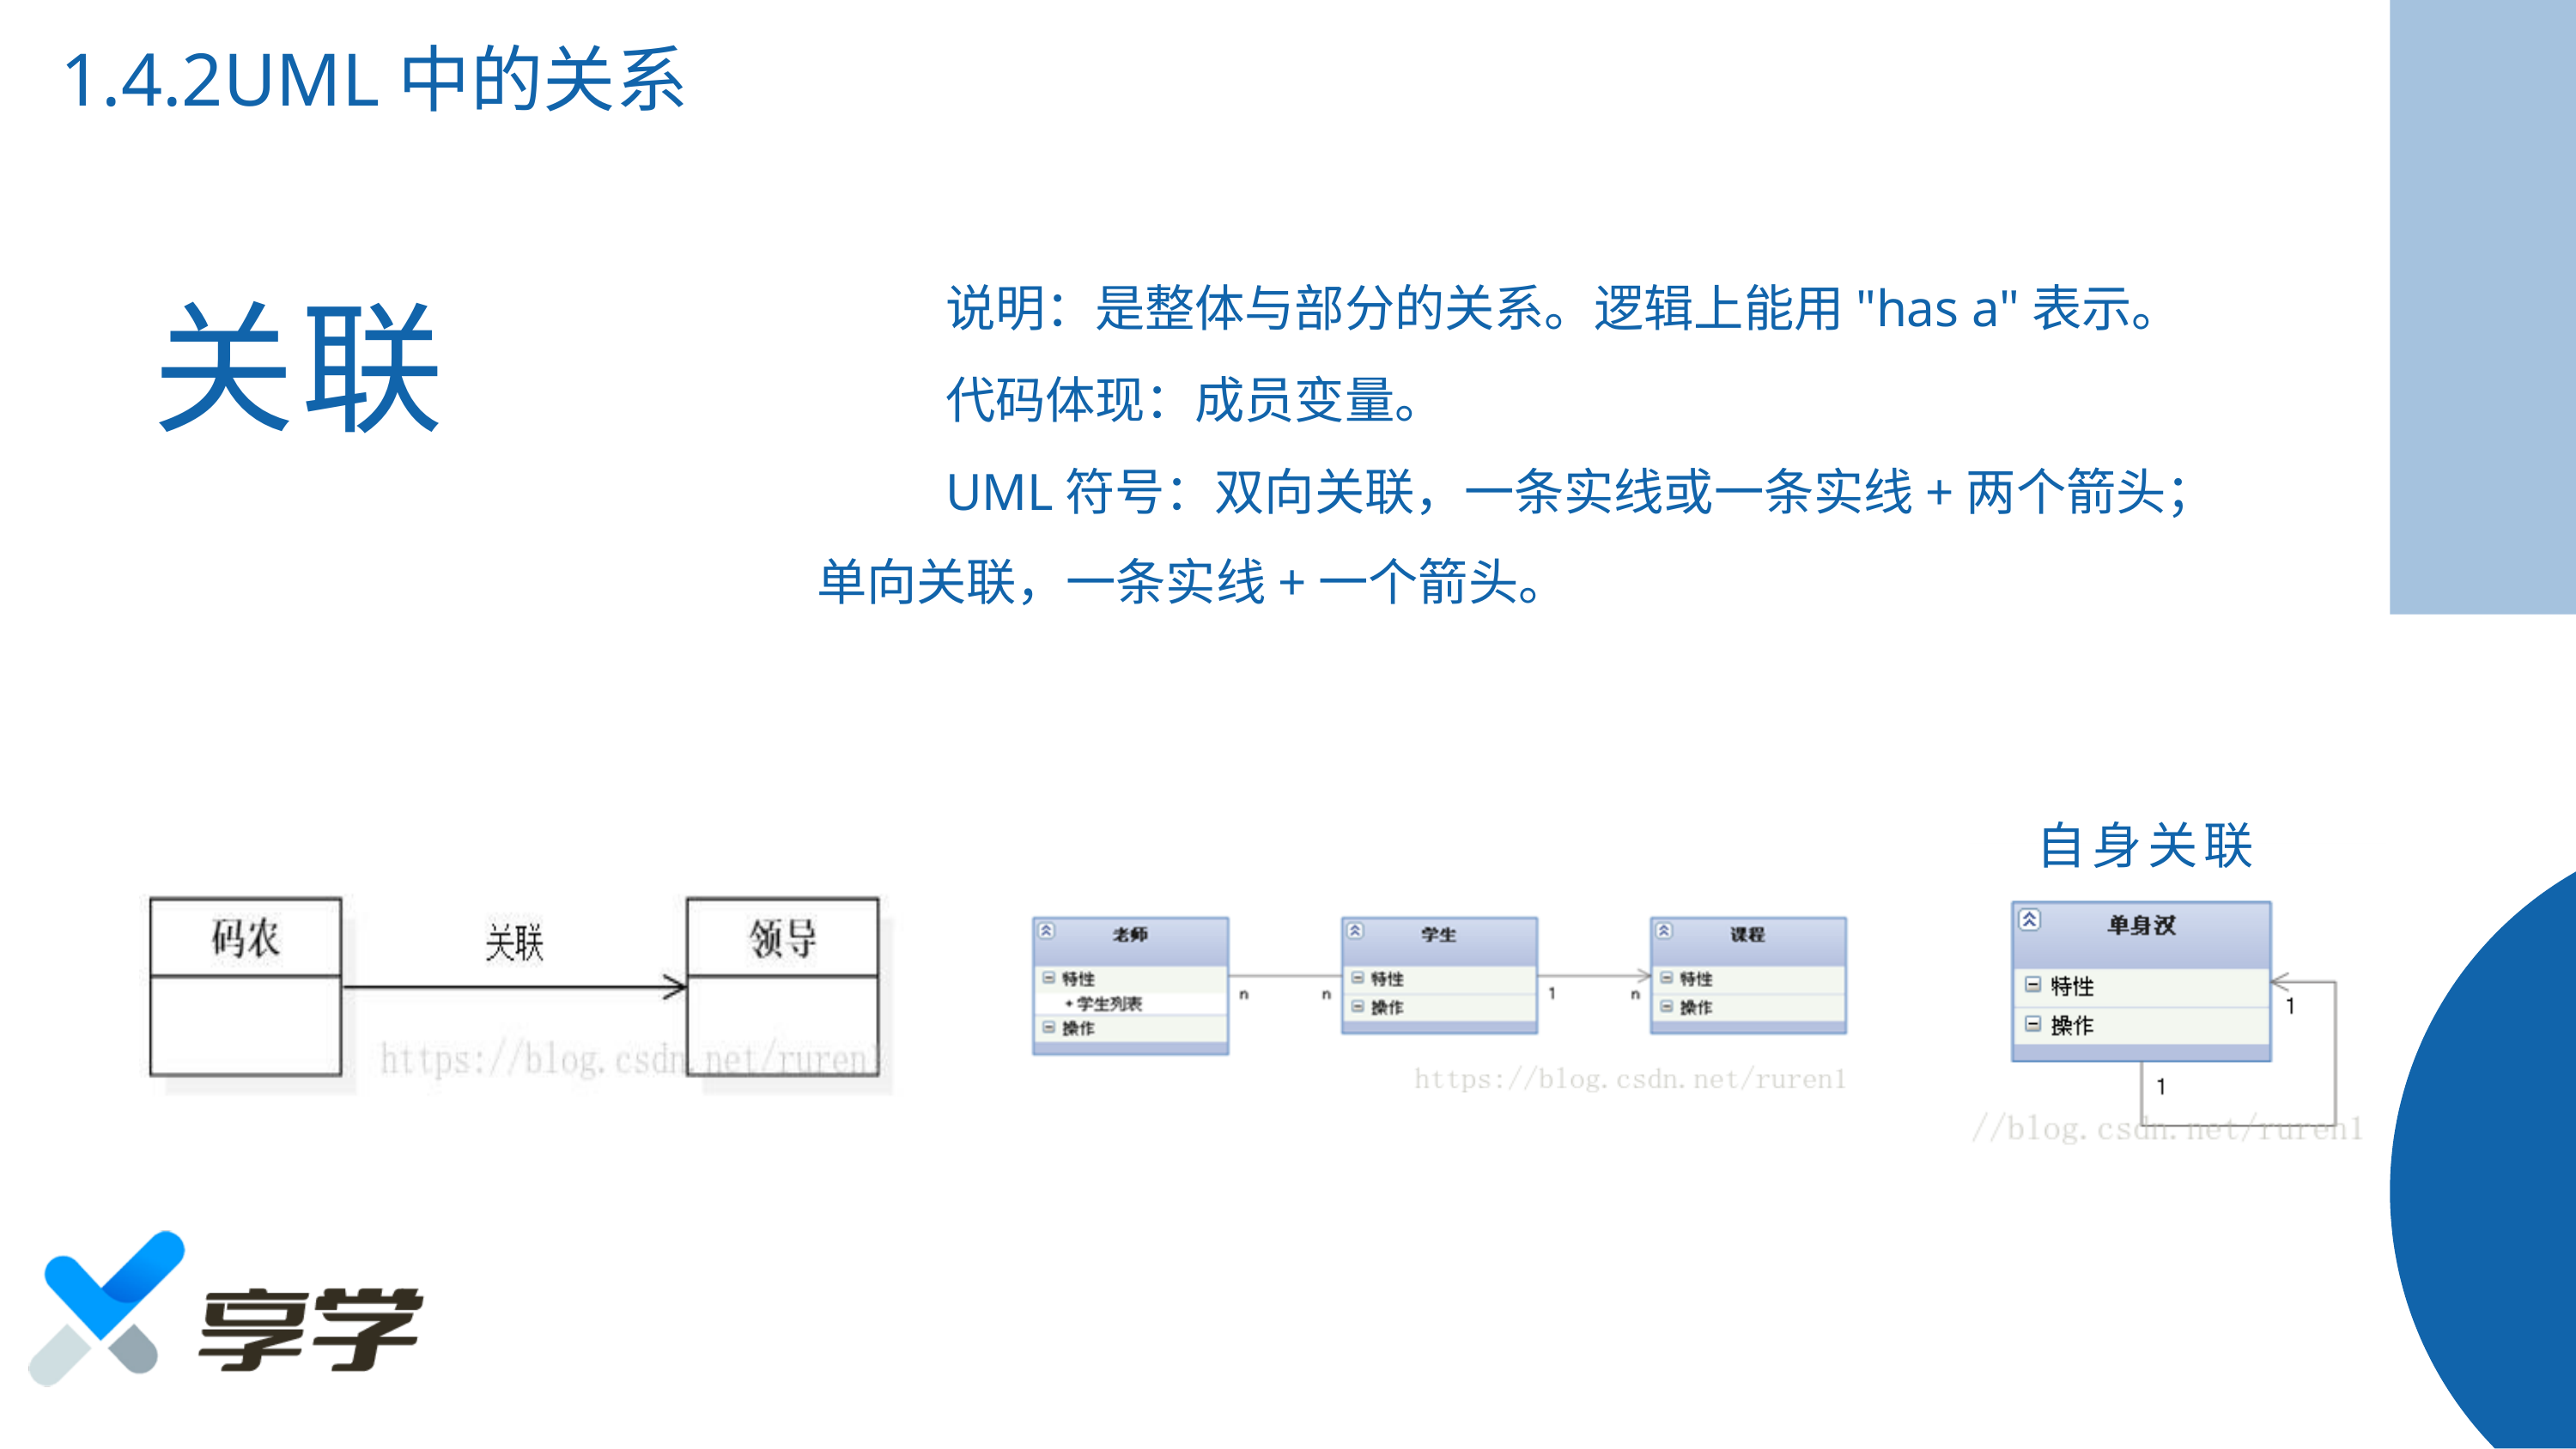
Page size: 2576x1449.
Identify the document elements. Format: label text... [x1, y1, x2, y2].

title 关联 [149, 263, 814, 520]
picture [139, 876, 907, 1106]
text_box 自身关联 [1888, 798, 2400, 875]
text_box 说明：是整体与部分的关系。逻辑上能用"has a"表示。 代码体现：成员变量。 UML符号：双向关联，一条实线或一条实线+两个箭头；单向关联，一条实线+一个箭头。 [814, 245, 2181, 611]
text_box [2390, 871, 2576, 1449]
picture [0, 1178, 478, 1449]
picture [1008, 874, 1867, 1109]
text_box 1.4.2UML中的关系 [60, 33, 2351, 121]
text_box [2390, 0, 2576, 615]
picture [1968, 841, 2386, 1165]
